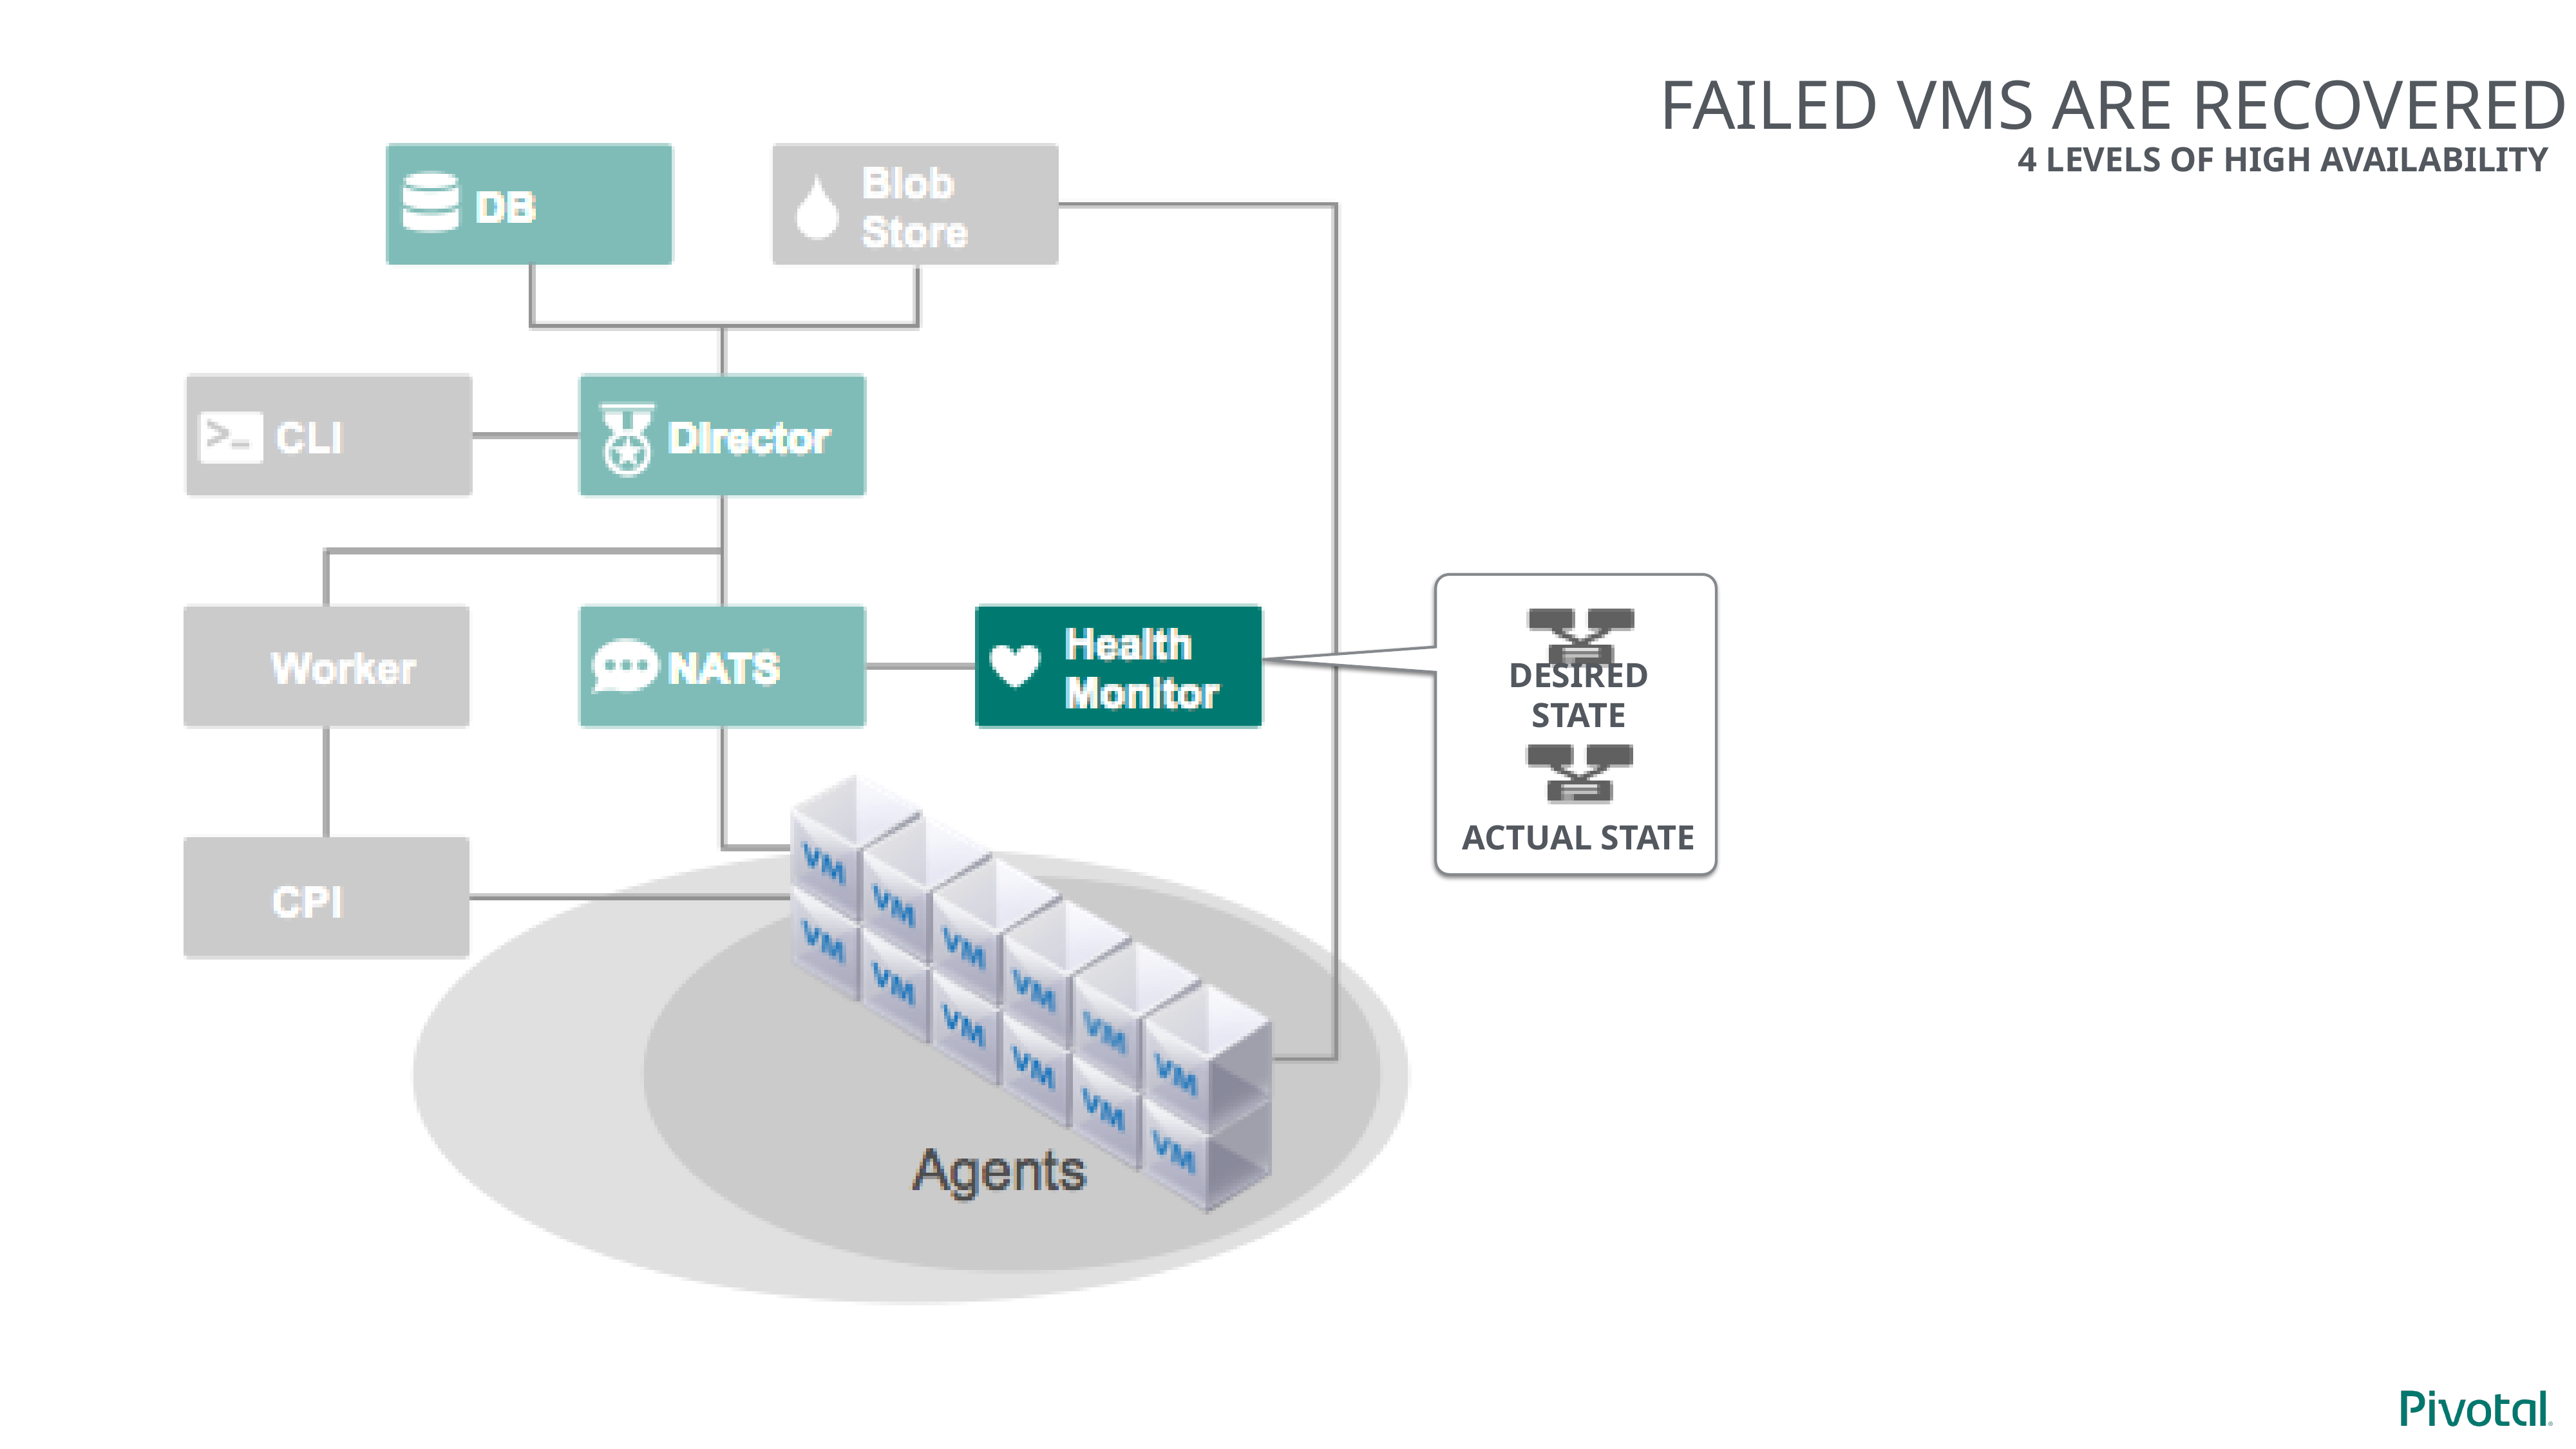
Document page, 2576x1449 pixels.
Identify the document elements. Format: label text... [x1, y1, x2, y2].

picture [184, 143, 1412, 1305]
text_box Failed VMs are Recovered [1659, 62, 2570, 143]
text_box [1262, 574, 1717, 875]
picture [2339, 1356, 2576, 1449]
text_box 4 Levels of High Availability [2018, 143, 2550, 178]
